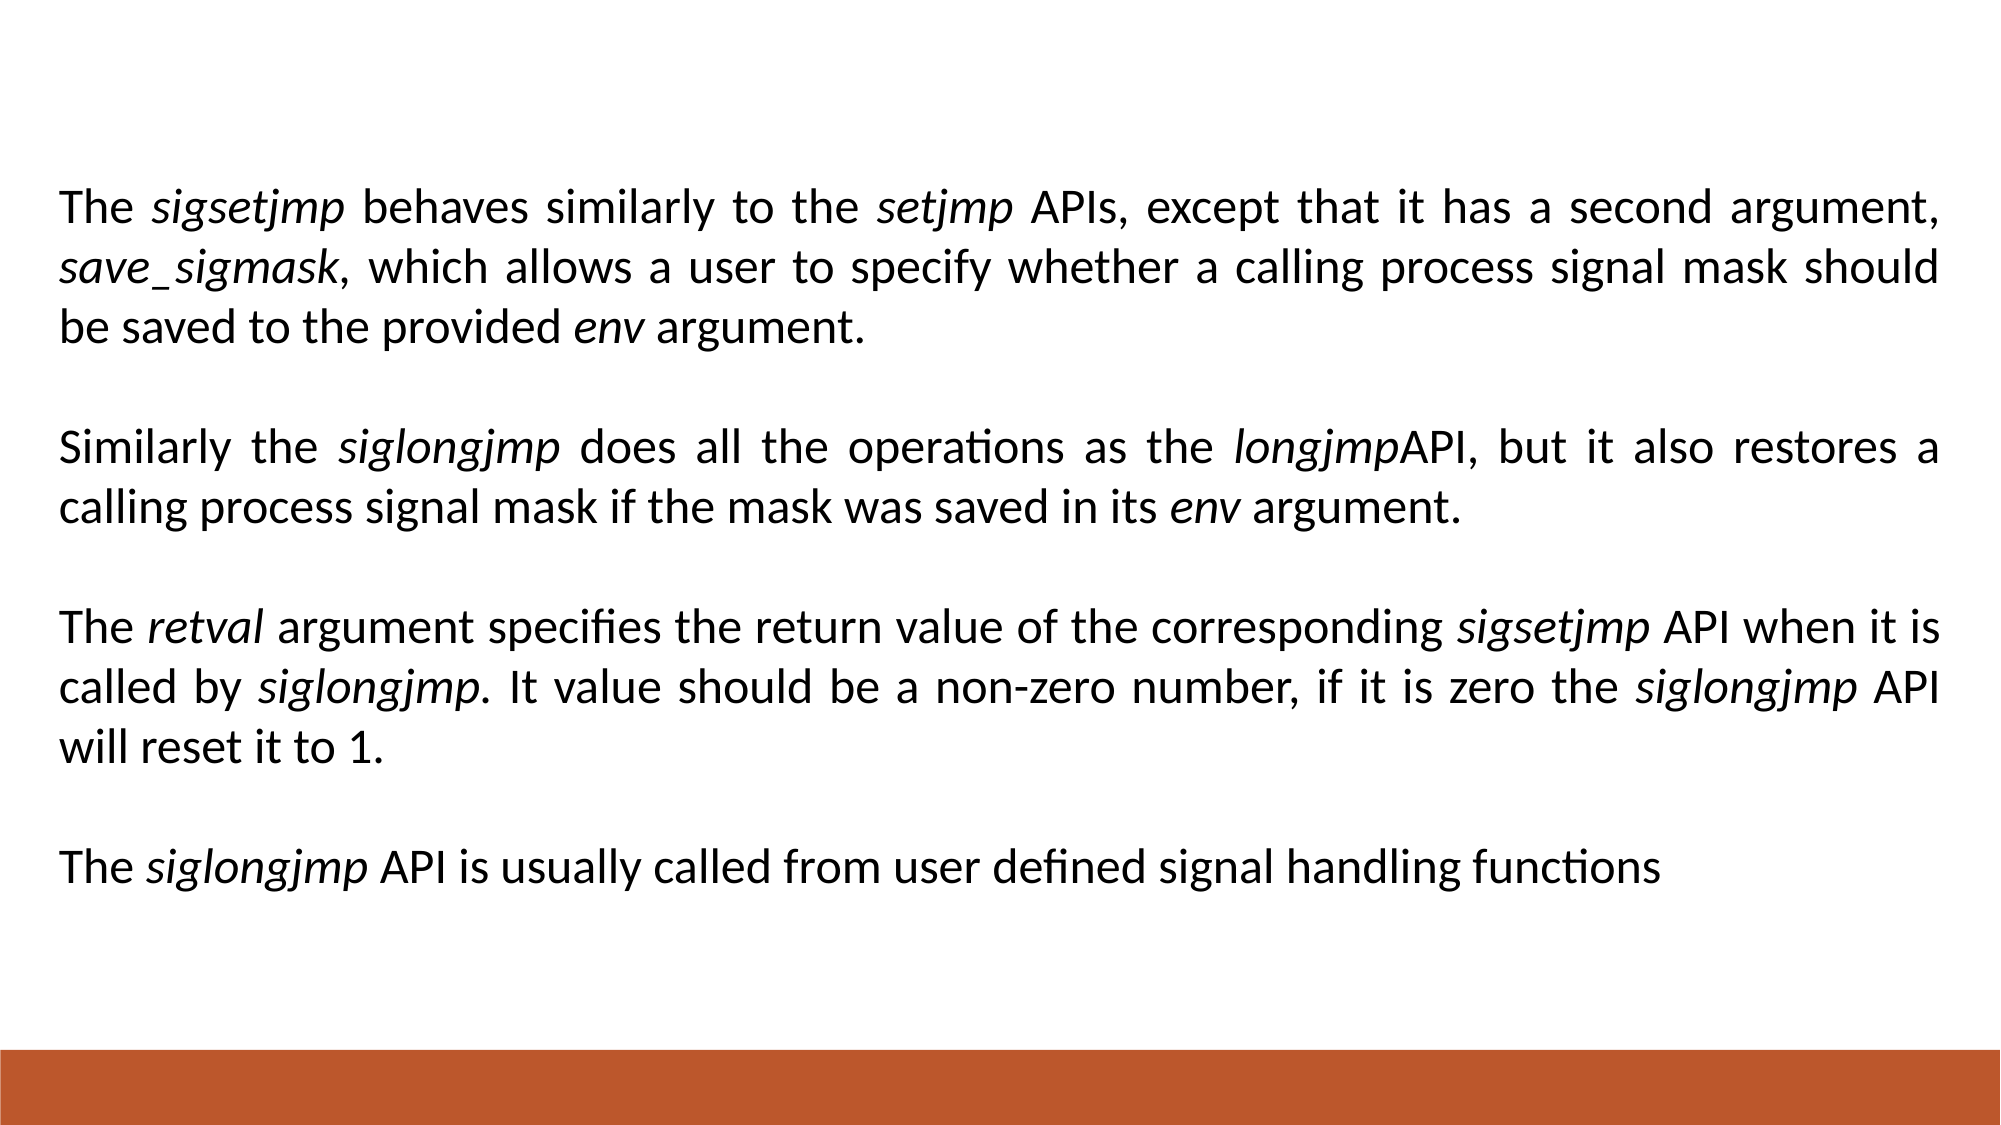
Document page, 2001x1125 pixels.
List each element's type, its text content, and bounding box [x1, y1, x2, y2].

list The sigsetjmp behaves similarly to the setjmp APIs, except that it has a second argument, save_sigmask, which allows a user to specify whether a calling process signal mask should be saved to the provided env argument. Similarly the siglongjmp does all the operations as the longjmpAPI, but it also restores a calling process signal mask if the mask was saved in its env argument. The retval argument specifies the return value of the corresponding sigsetjmp API when it is called by siglongjmp. It value should be a non-zero number, if it is zero the siglongjmp API will reset it to 1. The siglongjmp API is usually called from user defined signal handling functions [59, 173, 1941, 1013]
